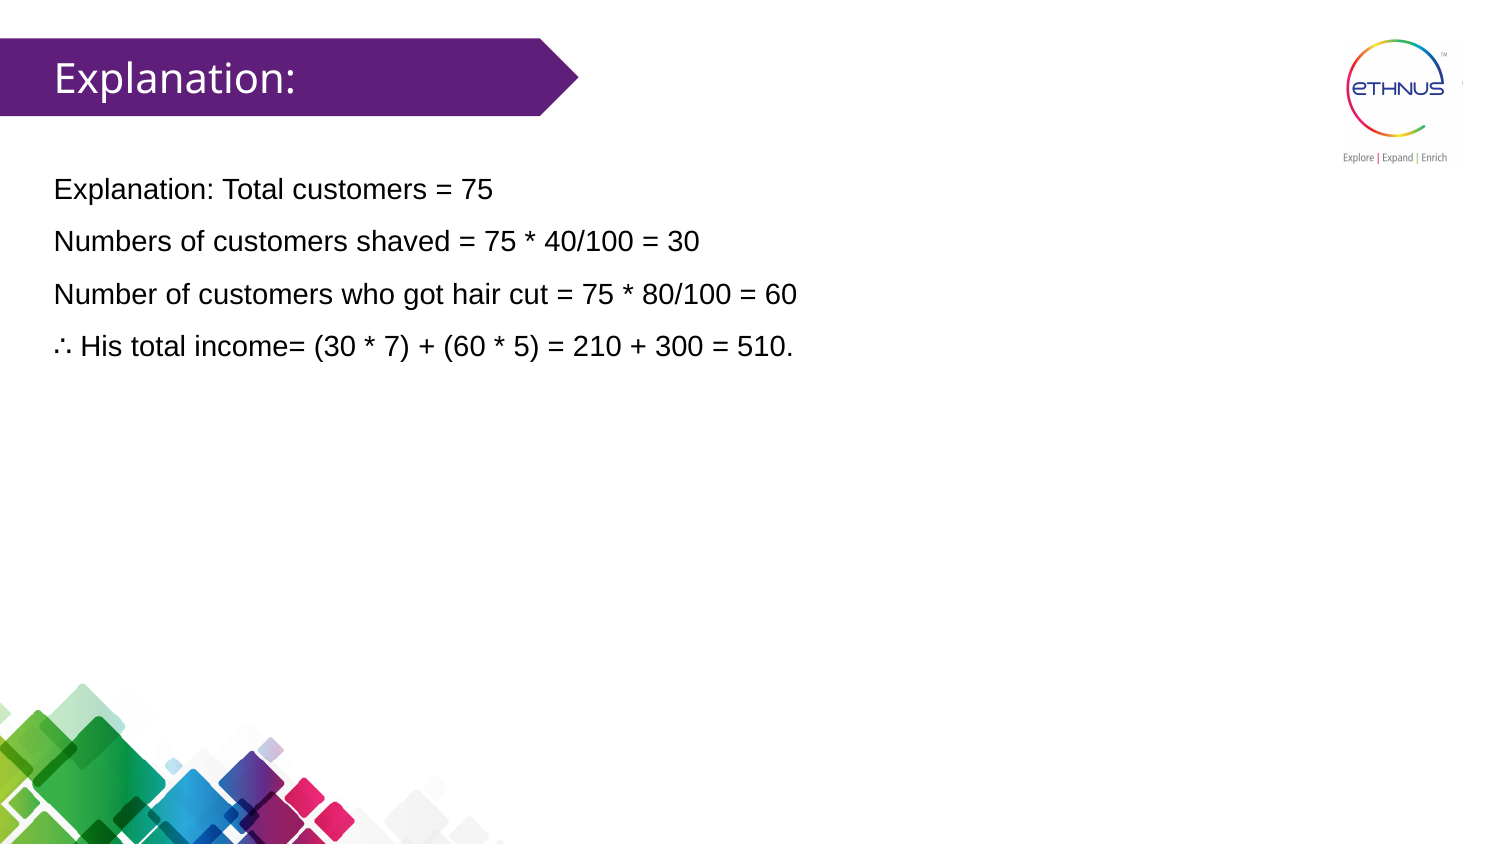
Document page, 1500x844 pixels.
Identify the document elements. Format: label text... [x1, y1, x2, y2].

text_box [0, 38, 53, 117]
text_box [518, 38, 579, 117]
picture [1343, 38, 1463, 165]
picture [0, 668, 732, 844]
text_box Explanation: [53, 38, 518, 117]
text_box Explanation: Total customers = 75 Numbers of customers shaved = 75 * 40/100 = 30 Number of customers who got hair cut = 75 * 80/100 = 60 ∴ His total income= (30 * 7) + (60 * 5) = 210 + 300 = 510. [53, 152, 1265, 669]
